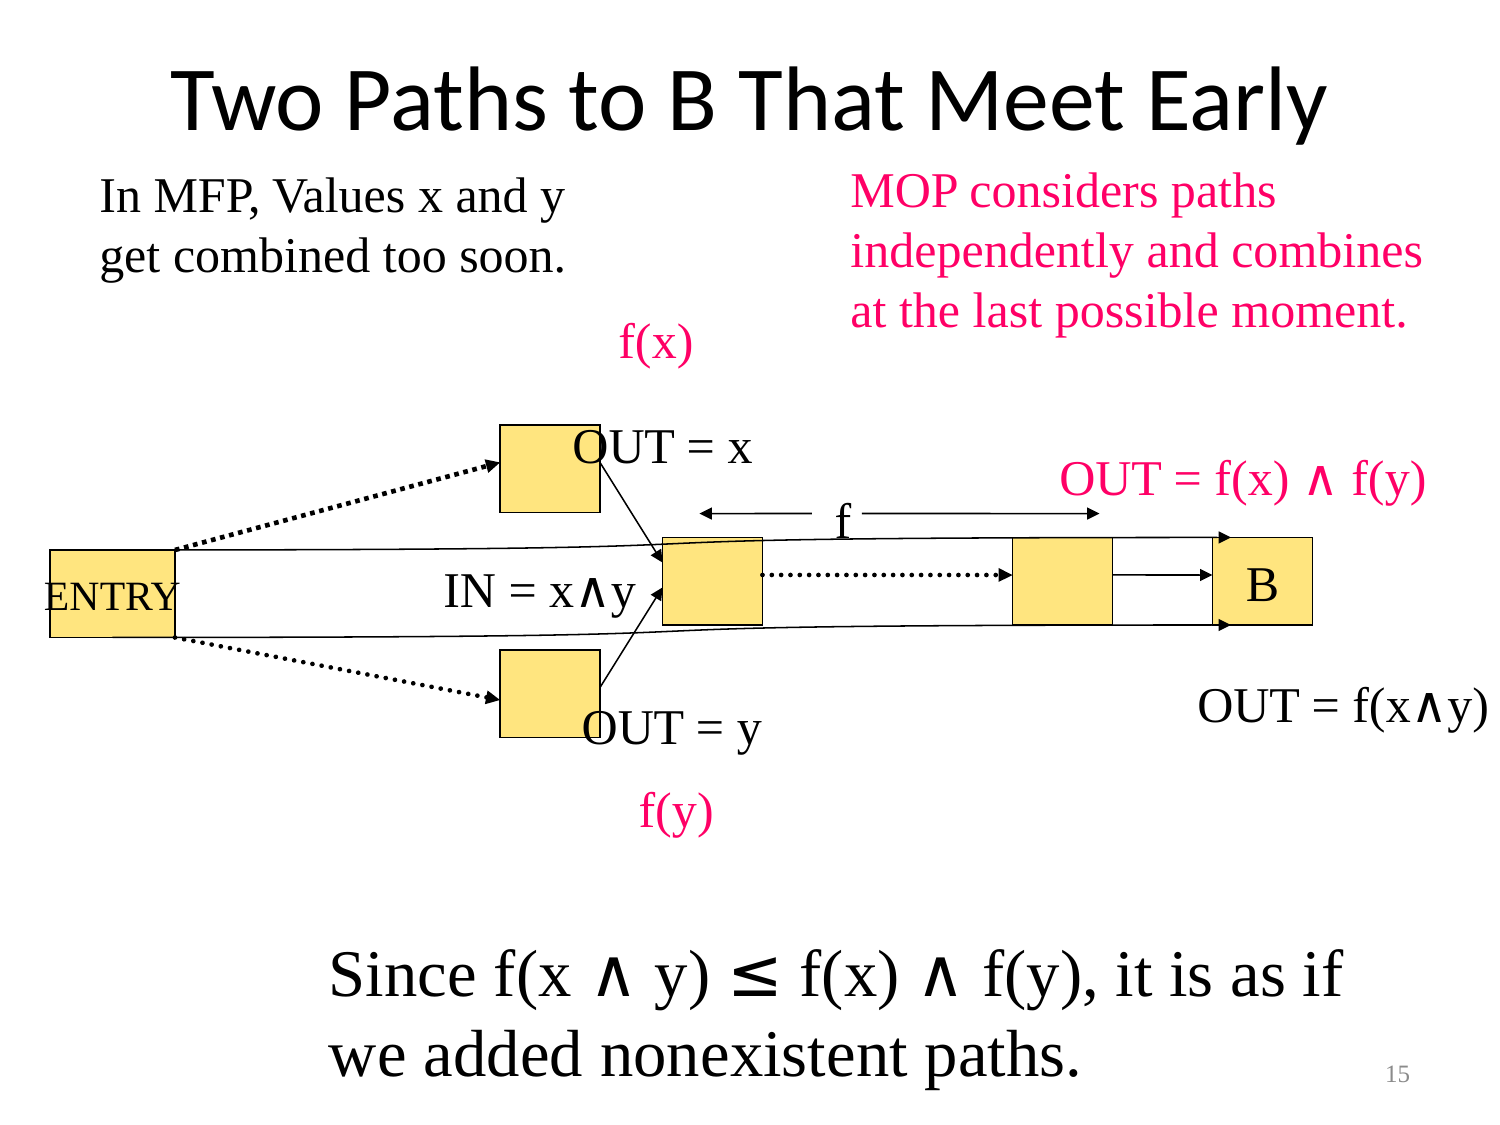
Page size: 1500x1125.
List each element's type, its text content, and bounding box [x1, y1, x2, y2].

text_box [1458, 154, 1475, 748]
text_box Since f(x ∧ y) ≤ f(x) ∧ f(y), it is as if we added nonexistent paths. [314, 922, 1360, 1098]
text_box ENTRY [50, 549, 107, 638]
title Two Paths to B That Meet Early [0, 0, 1500, 188]
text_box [112, 149, 1454, 831]
slide_number 15 [1074, 1042, 1425, 1103]
